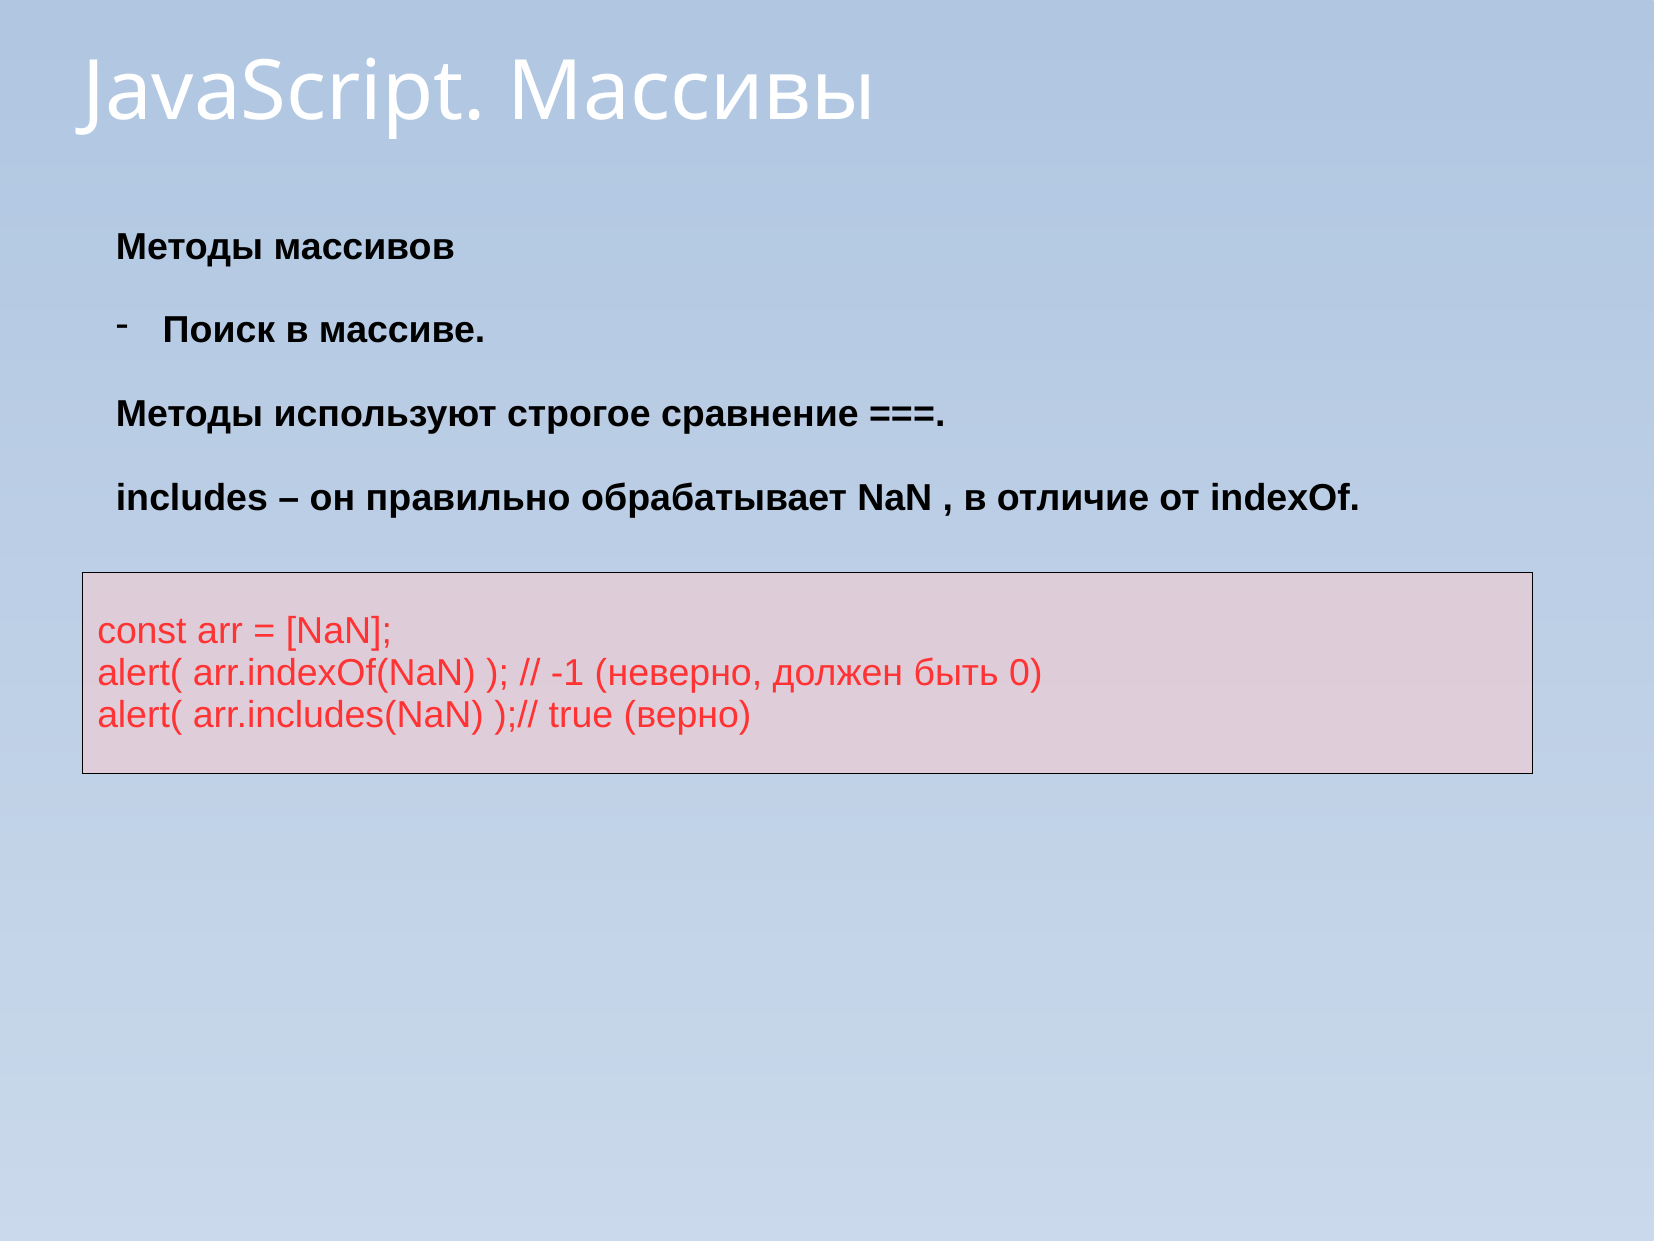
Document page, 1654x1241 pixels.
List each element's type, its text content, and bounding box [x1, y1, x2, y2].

text_box const arr = [NaN]; alert( arr.indexOf(NaN) ); // -1 (неверно, должен быть 0) alert( arr.includes(NaN) );// true (верно) [82, 572, 1533, 774]
text_box Методы массивов Поиск в массиве. Методы используют строгое сравнение ===. includes – он правильно обрабатывает NaN , в отличие от indexOf. [101, 218, 1621, 526]
title JavaScript. Массивы [82, 0, 1571, 196]
